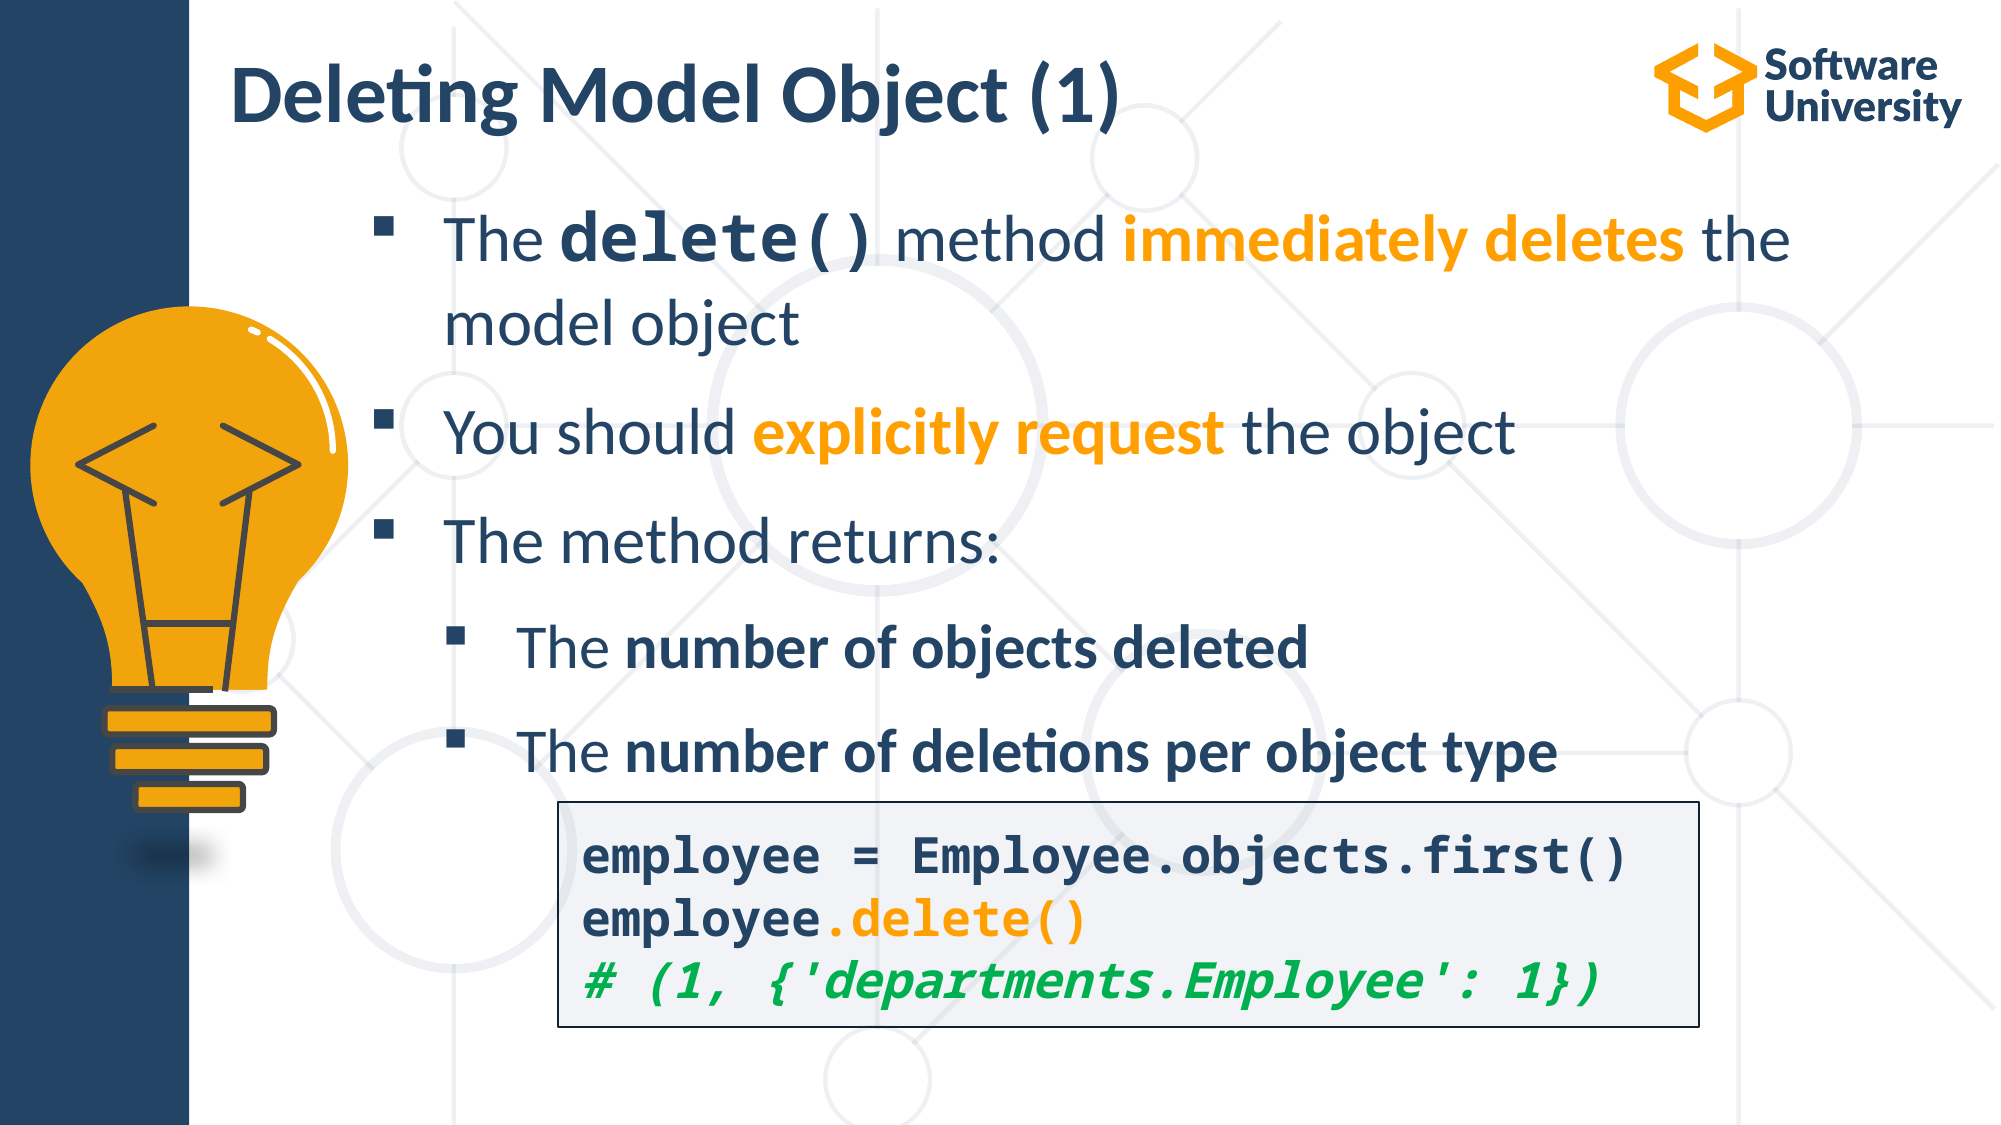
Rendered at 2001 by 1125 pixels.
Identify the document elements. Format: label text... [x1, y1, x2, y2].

title Deleting Model Object (1) [212, 16, 1628, 162]
text_box The delete() method immediately deletes the model object You should explicitly request the object The method returns: The number of objects deleted The number of deletions per object type [350, 185, 1906, 1072]
text_box employee = Employee.objects.first() employee.delete() # (1, {'departments.Employee': 1}) [557, 802, 1699, 1027]
picture [1641, 31, 1973, 145]
